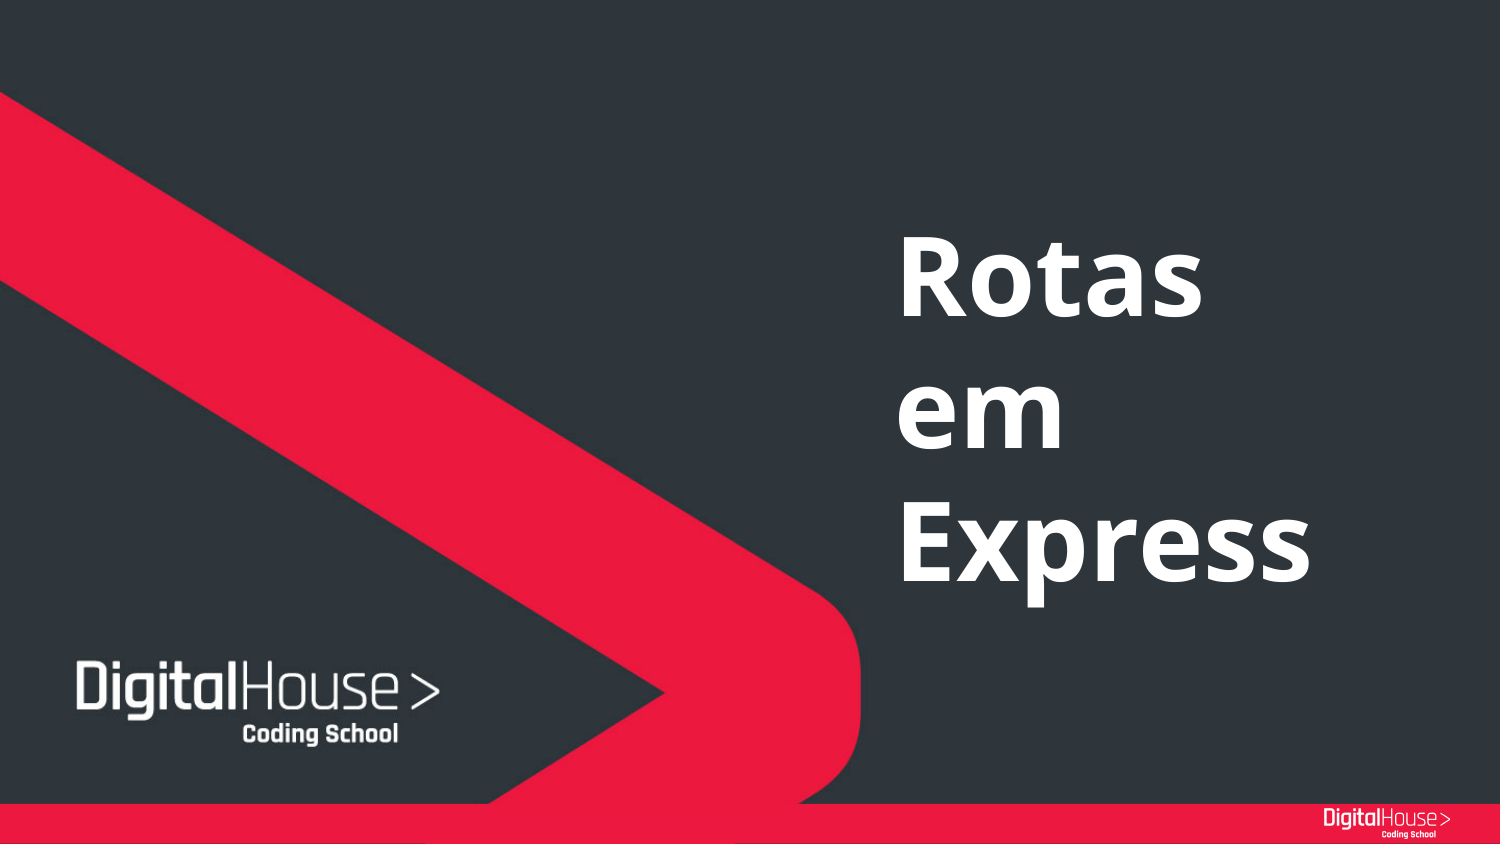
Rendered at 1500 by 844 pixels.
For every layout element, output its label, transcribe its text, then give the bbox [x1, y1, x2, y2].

title Rotas em Express [879, 190, 1380, 487]
picture [1324, 808, 1450, 839]
picture [0, 0, 1500, 803]
